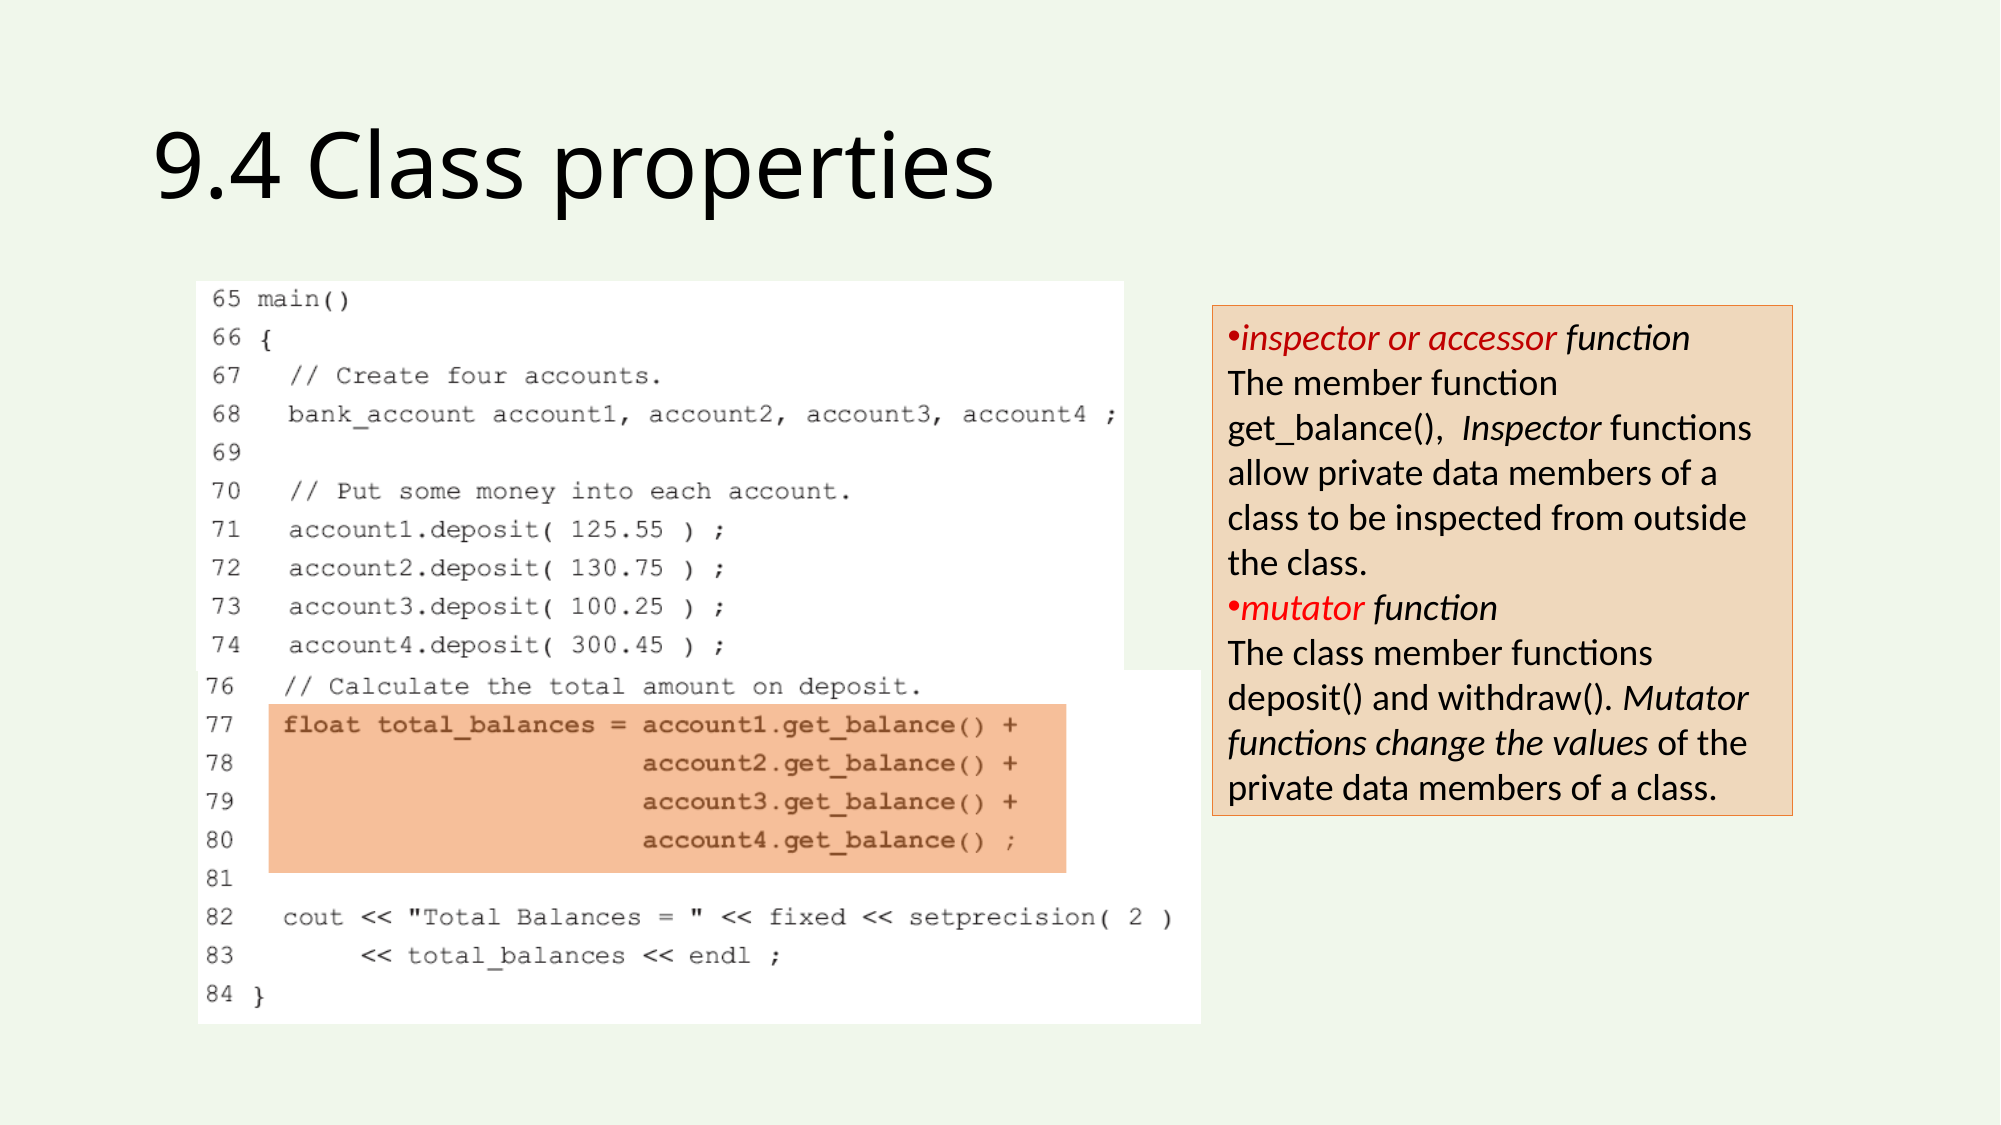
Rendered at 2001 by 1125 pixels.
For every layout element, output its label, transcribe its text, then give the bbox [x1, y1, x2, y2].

title 9.4 Class properties [137, 59, 1863, 278]
text_box inspector or accessor function The member function get_balance(), Inspector functions allow private data members of a class to be inspected from outside the class. mutator function The class member functions deposit() and withdraw(). Mutator functions change the values of the private data members of a class. [1212, 305, 1793, 816]
picture [196, 281, 1201, 1024]
